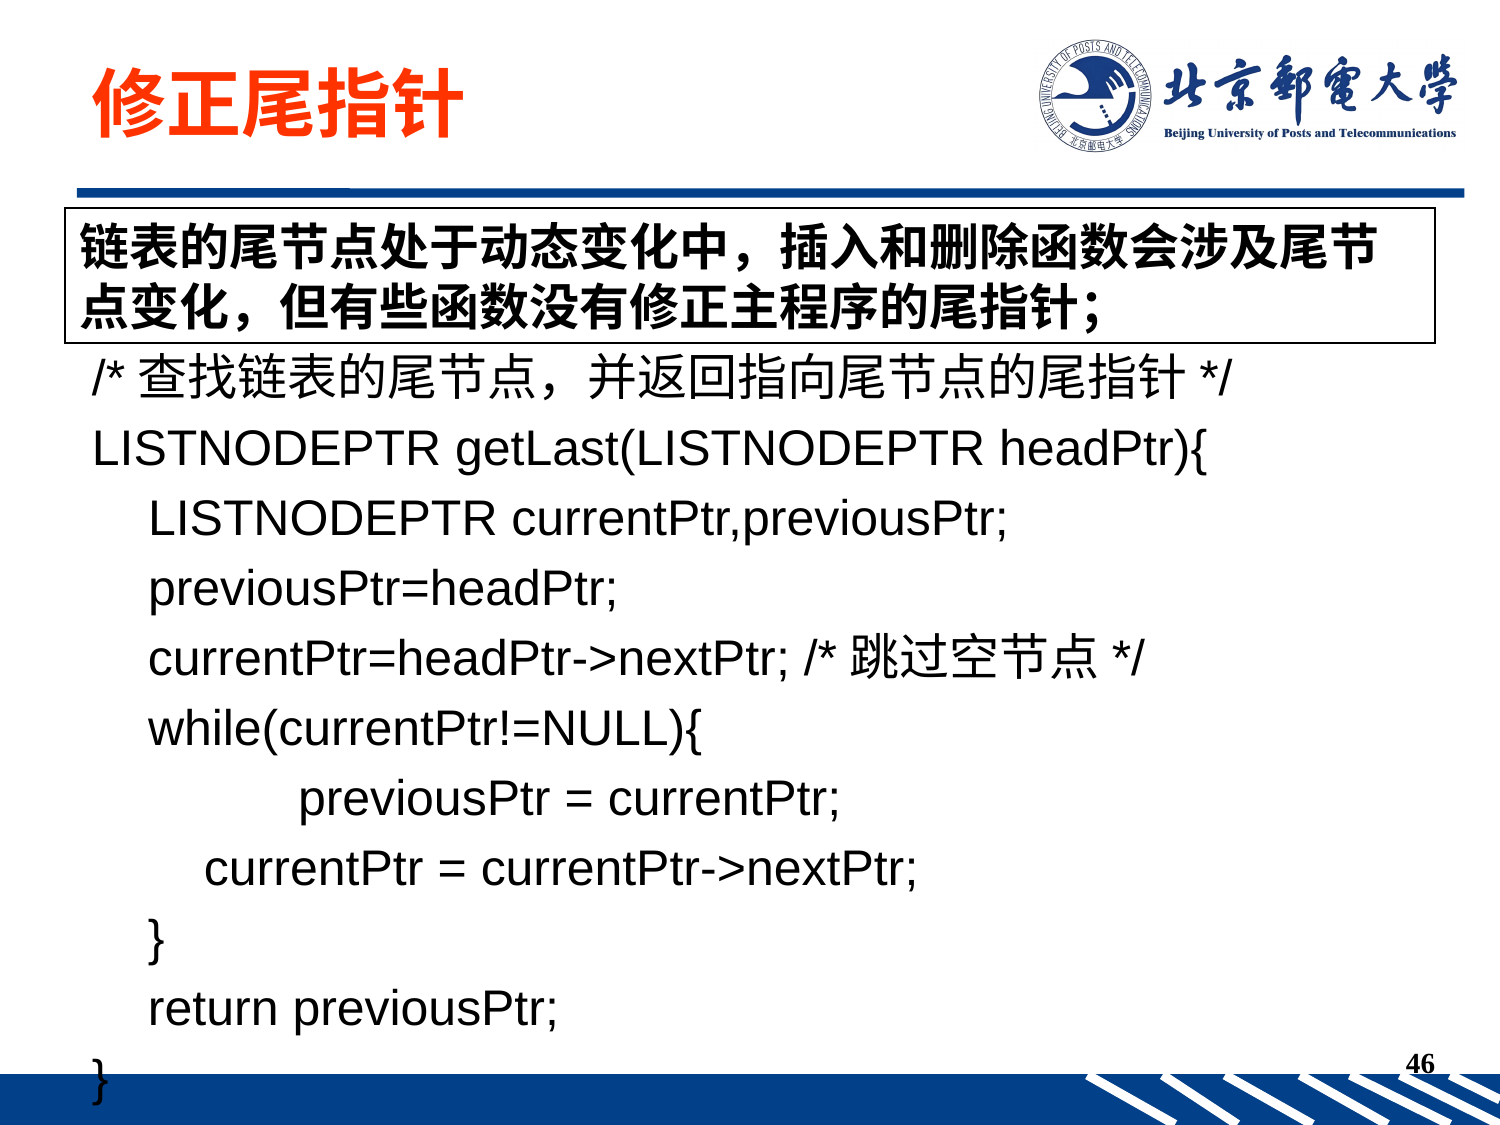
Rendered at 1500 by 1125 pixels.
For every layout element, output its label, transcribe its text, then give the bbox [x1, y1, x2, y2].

slide_number 46 [1137, 1037, 1451, 1113]
picture [1032, 35, 1465, 42]
text_box 链表的尾节点处于动态变化中，插入和删除函数会涉及尾节点变化，但有些函数没有修正主程序的尾指针； [64, 208, 1435, 343]
text_box /*查找链表的尾节点，并返回指向尾节点的尾指针*/ LISTNODEPTR getLast(LISTNODEPTR headPtr){ LISTNODEPTR currentPtr,previousPtr; previousPtr=headPtr; currentPtr=headPtr->nextPtr; /*跳过空节点*/ while(currentPtr!=NULL){ previousPtr = currentPtr; currentPtr = currentPtr->nextPtr; } return previousPtr; } [76, 338, 1450, 1083]
text_box 修正尾指针 [76, 42, 1470, 161]
